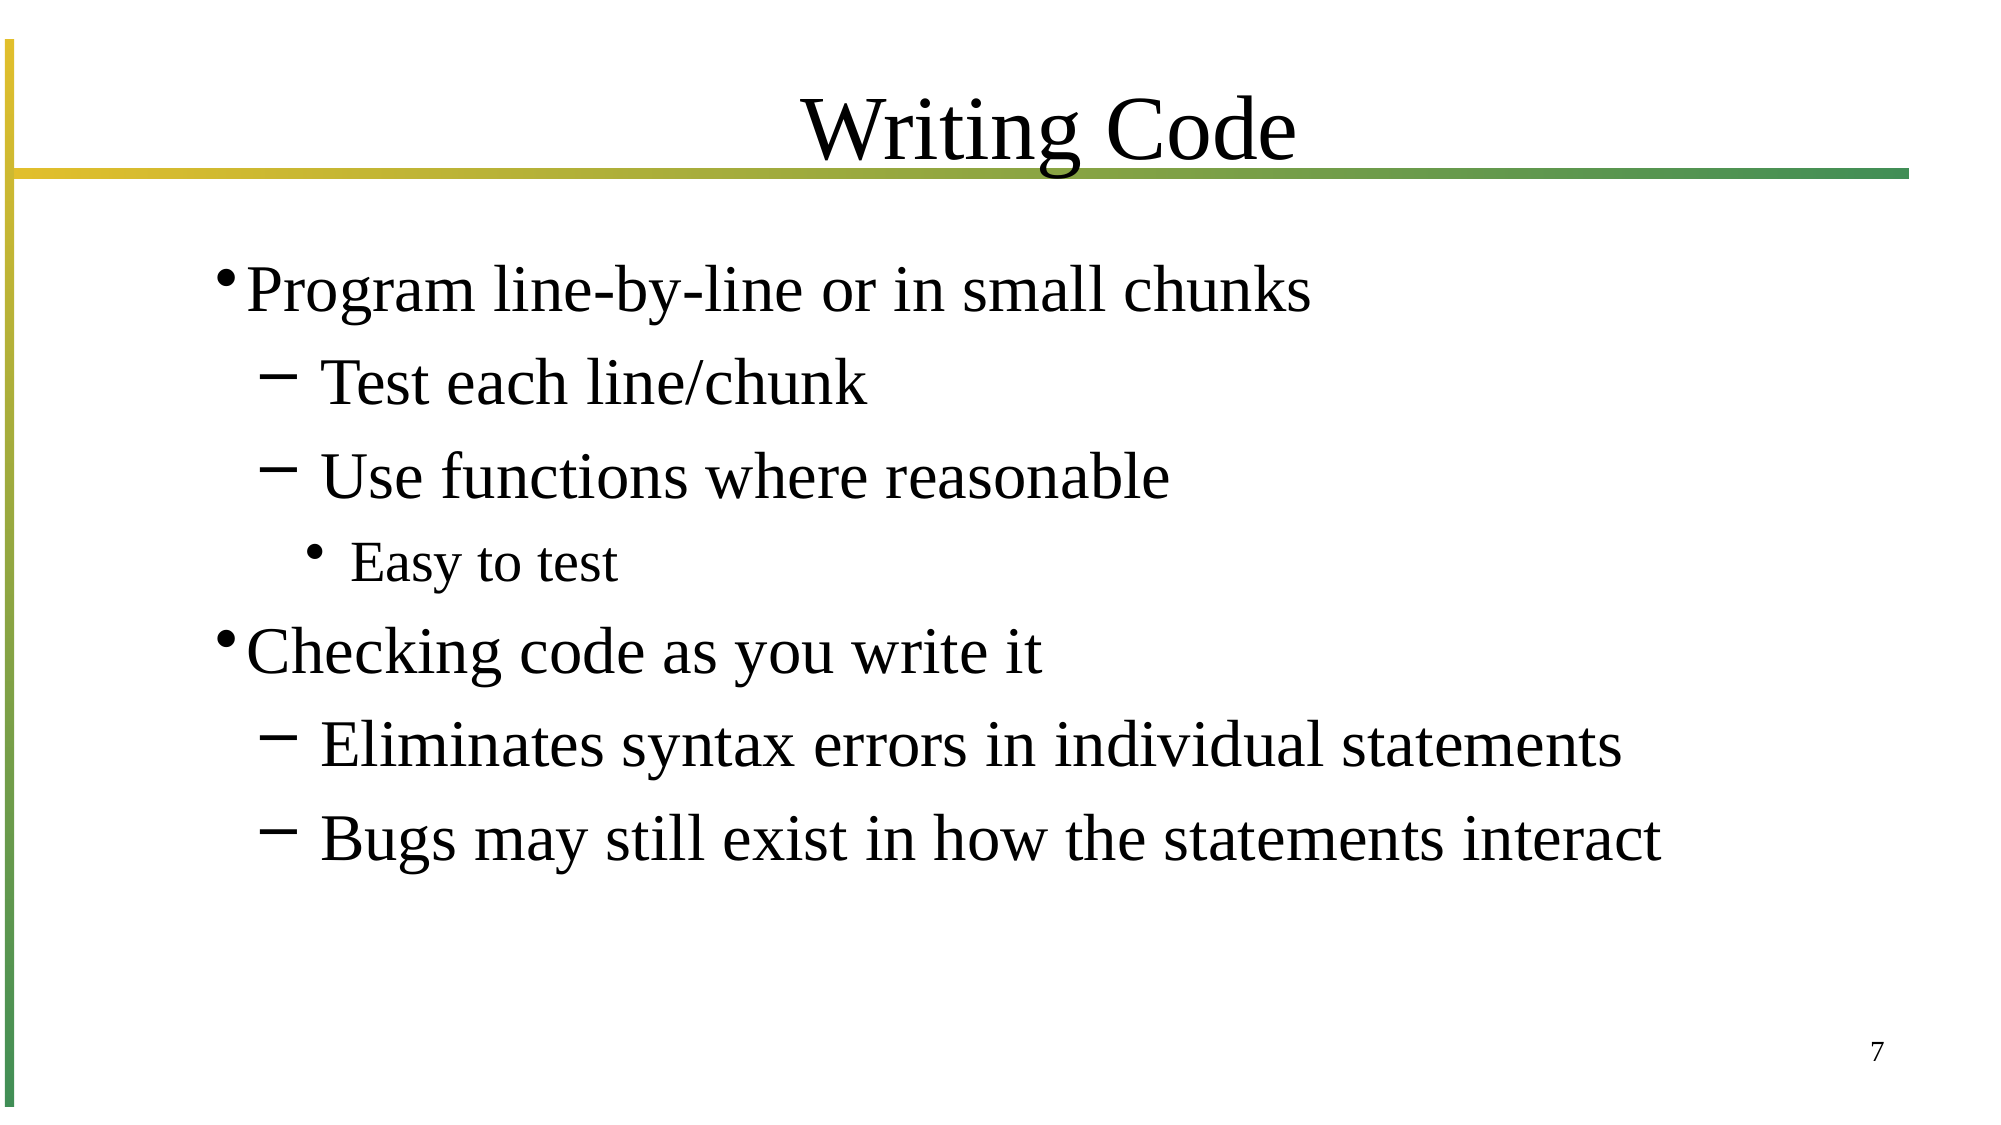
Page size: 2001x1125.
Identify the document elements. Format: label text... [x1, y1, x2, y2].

list Program line-by-line or in small chunks Test each line/chunk Use functions where reasonable Easy to test Checking code as you write it Eliminates syntax errors in individual statements Bugs may still exist in how the statements interact [200, 237, 1900, 1005]
title Writing Code [200, 45, 1900, 200]
slide_number 7 [1398, 1024, 1901, 1103]
